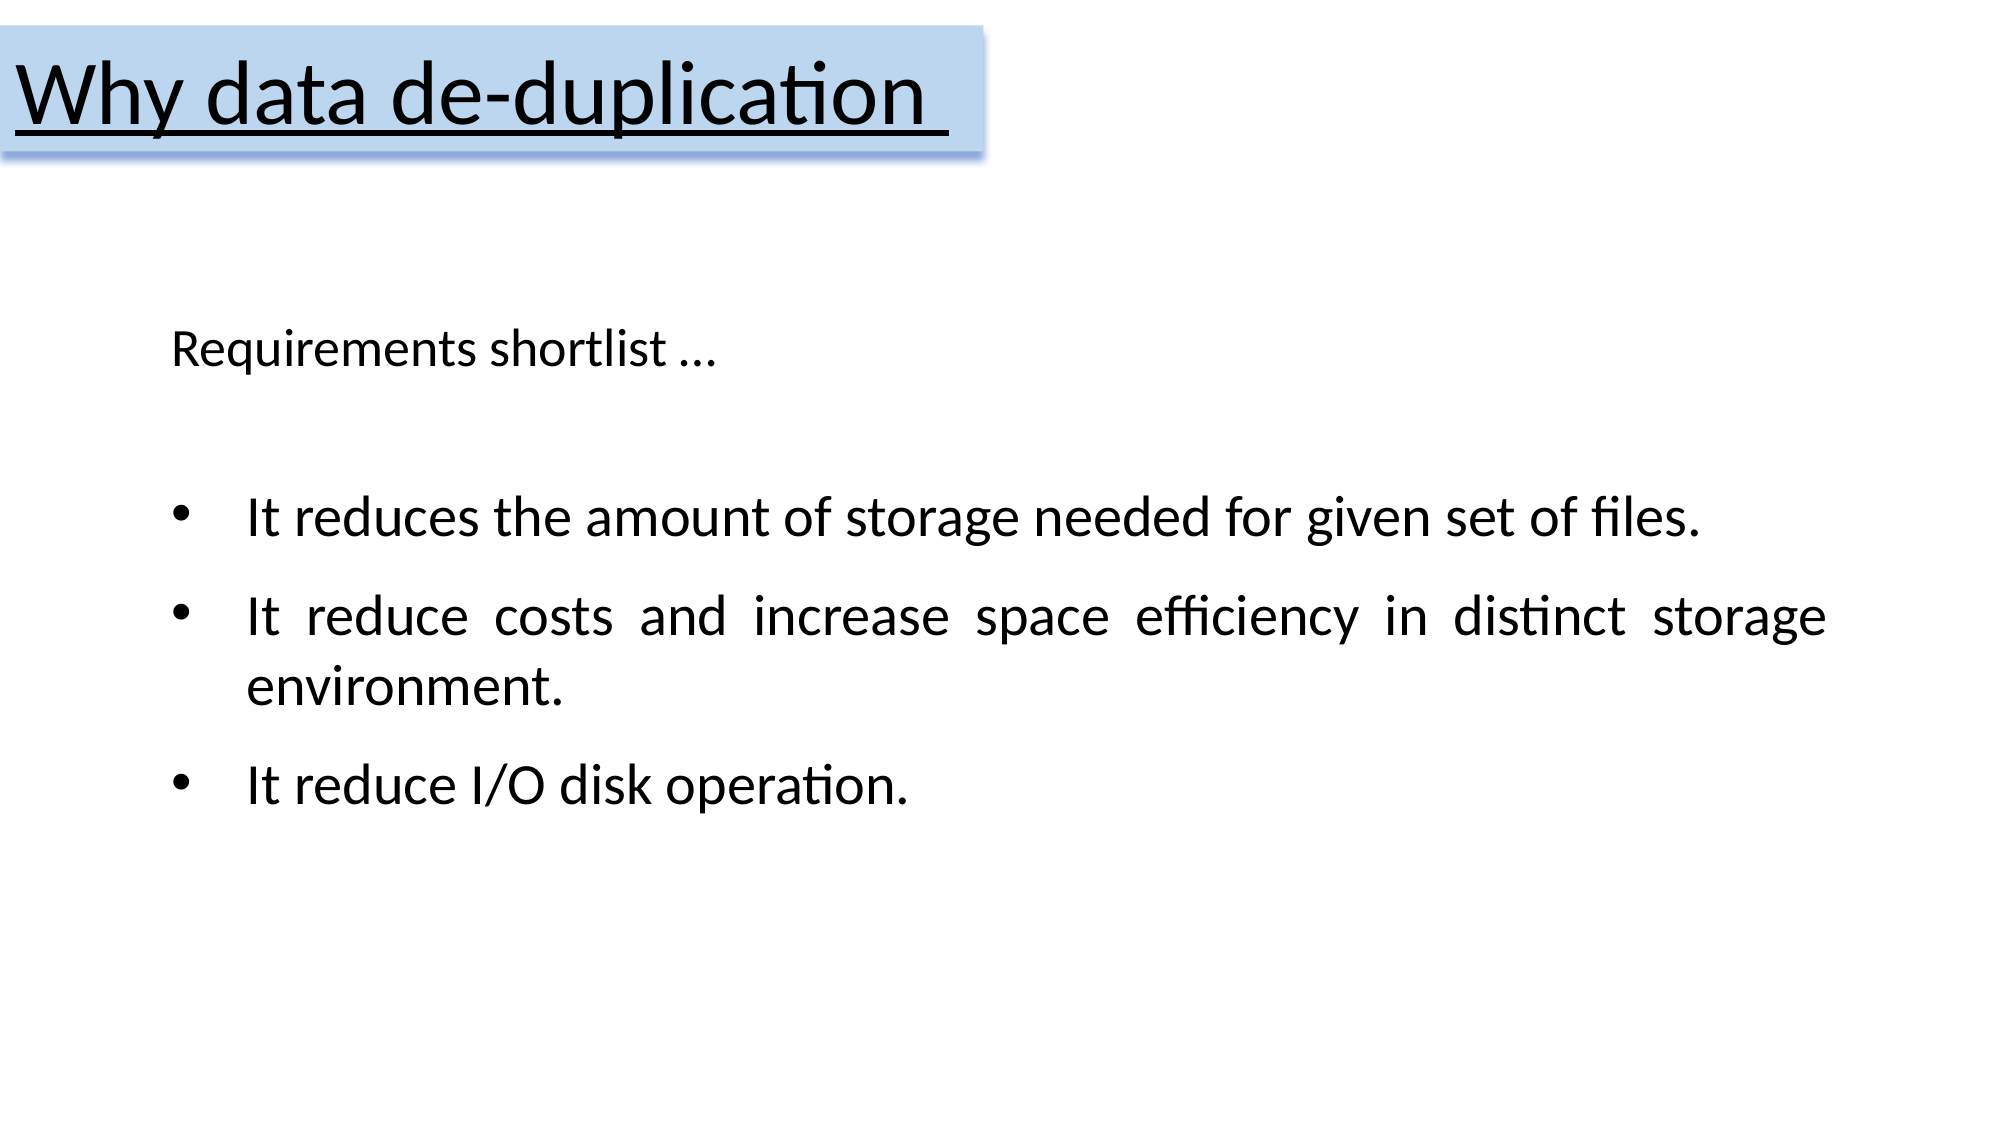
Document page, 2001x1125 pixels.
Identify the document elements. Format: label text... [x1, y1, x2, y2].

list Requirements shortlist … [156, 322, 1507, 385]
text_box Why data de-duplication [0, 25, 984, 152]
text_box It reduces the amount of storage needed for given set of files. It reduce costs and increase space efficiency in distinct storage environment. It reduce I/O disk operation. [156, 470, 1844, 839]
